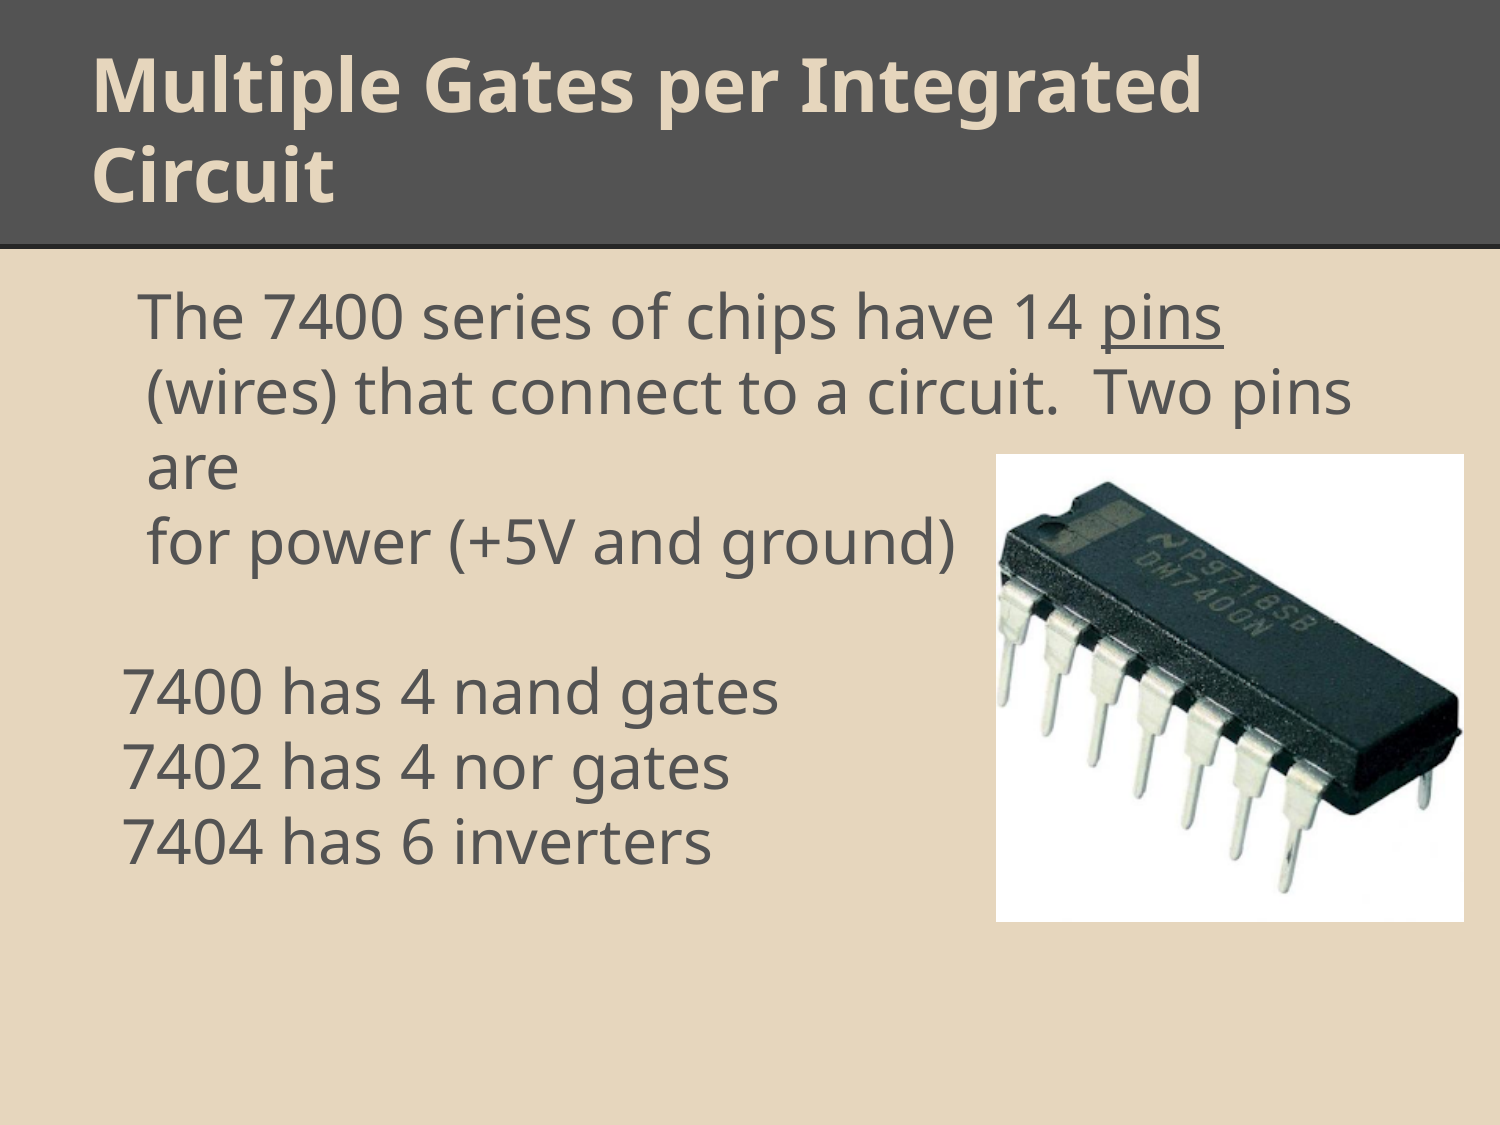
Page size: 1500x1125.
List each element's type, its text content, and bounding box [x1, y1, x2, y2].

title Multiple Gates per Integrated Circuit [75, 45, 1425, 233]
picture [996, 454, 1465, 922]
list The 7400 series of chips have 14 pins (wires) that connect to a circuit. Two pins are for power (+5V and ground) 7400 has 4 nand gates 7402 has 4 nor gates 7404 has 6 inverters [75, 262, 1425, 1078]
